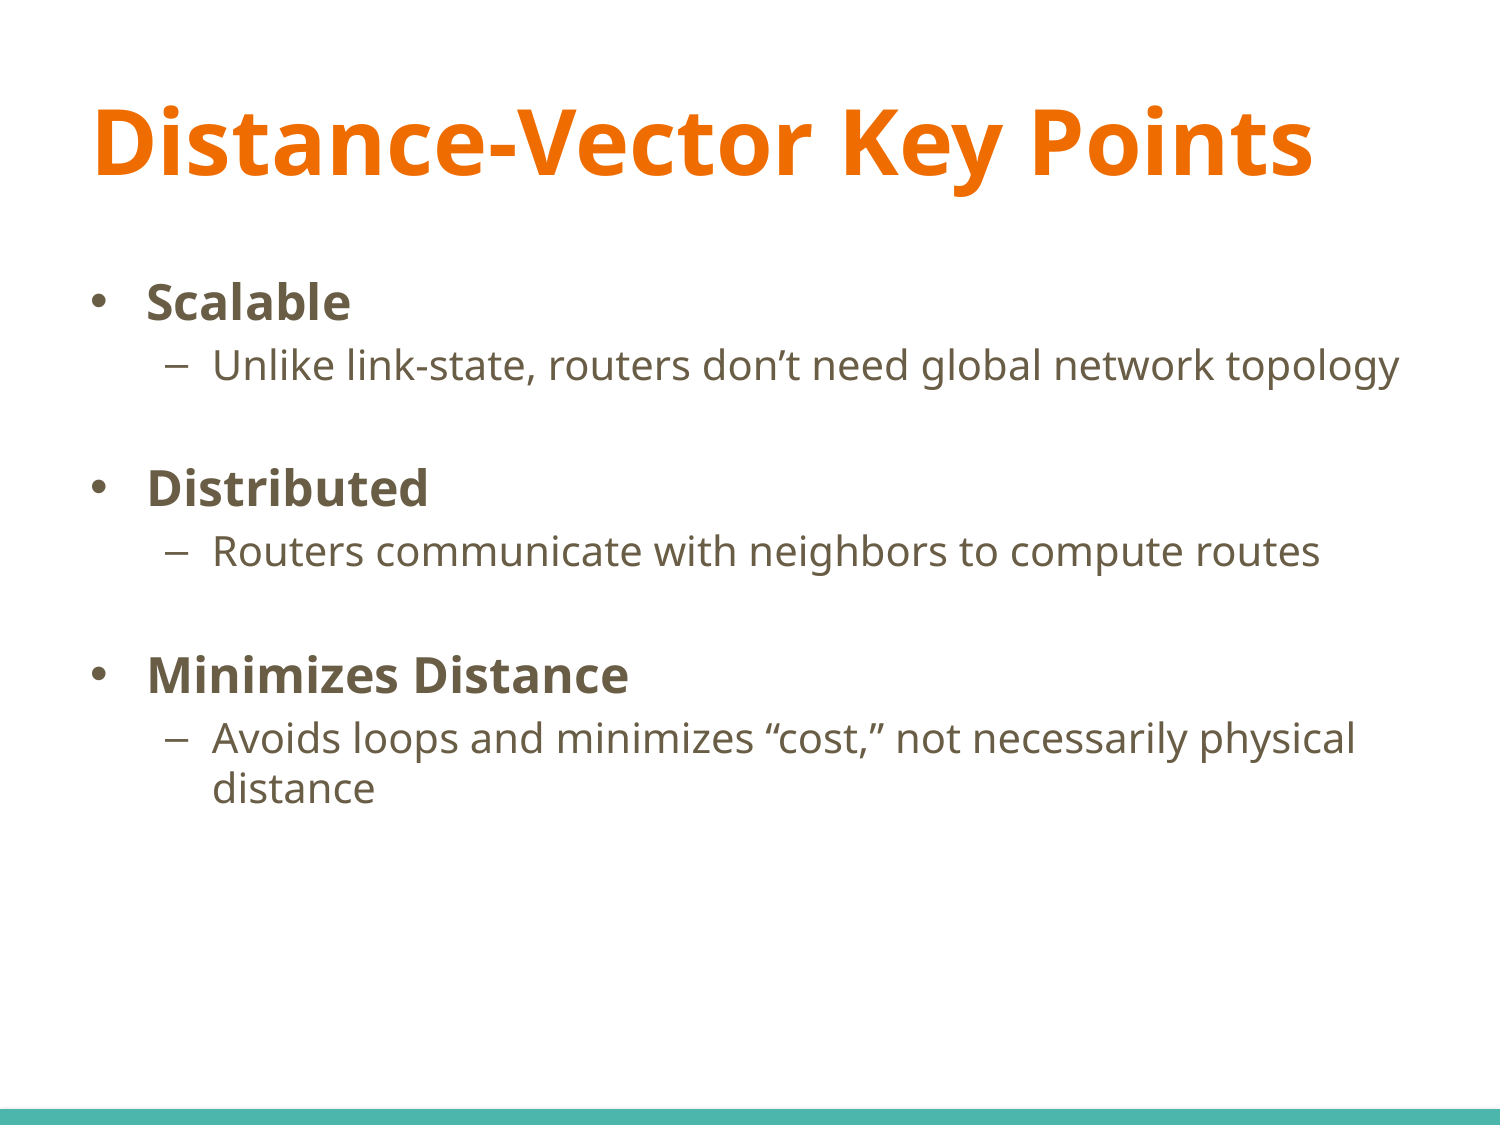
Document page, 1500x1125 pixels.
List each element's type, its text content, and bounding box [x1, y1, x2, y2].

list Scalable Unlike link-state, routers don’t need global network topology Distributed Routers communicate with neighbors to compute routes Minimizes Distance Avoids loops and minimizes “cost,” not necessarily physical distance [75, 262, 1425, 1005]
title Distance-Vector Key Points [75, 45, 1425, 233]
